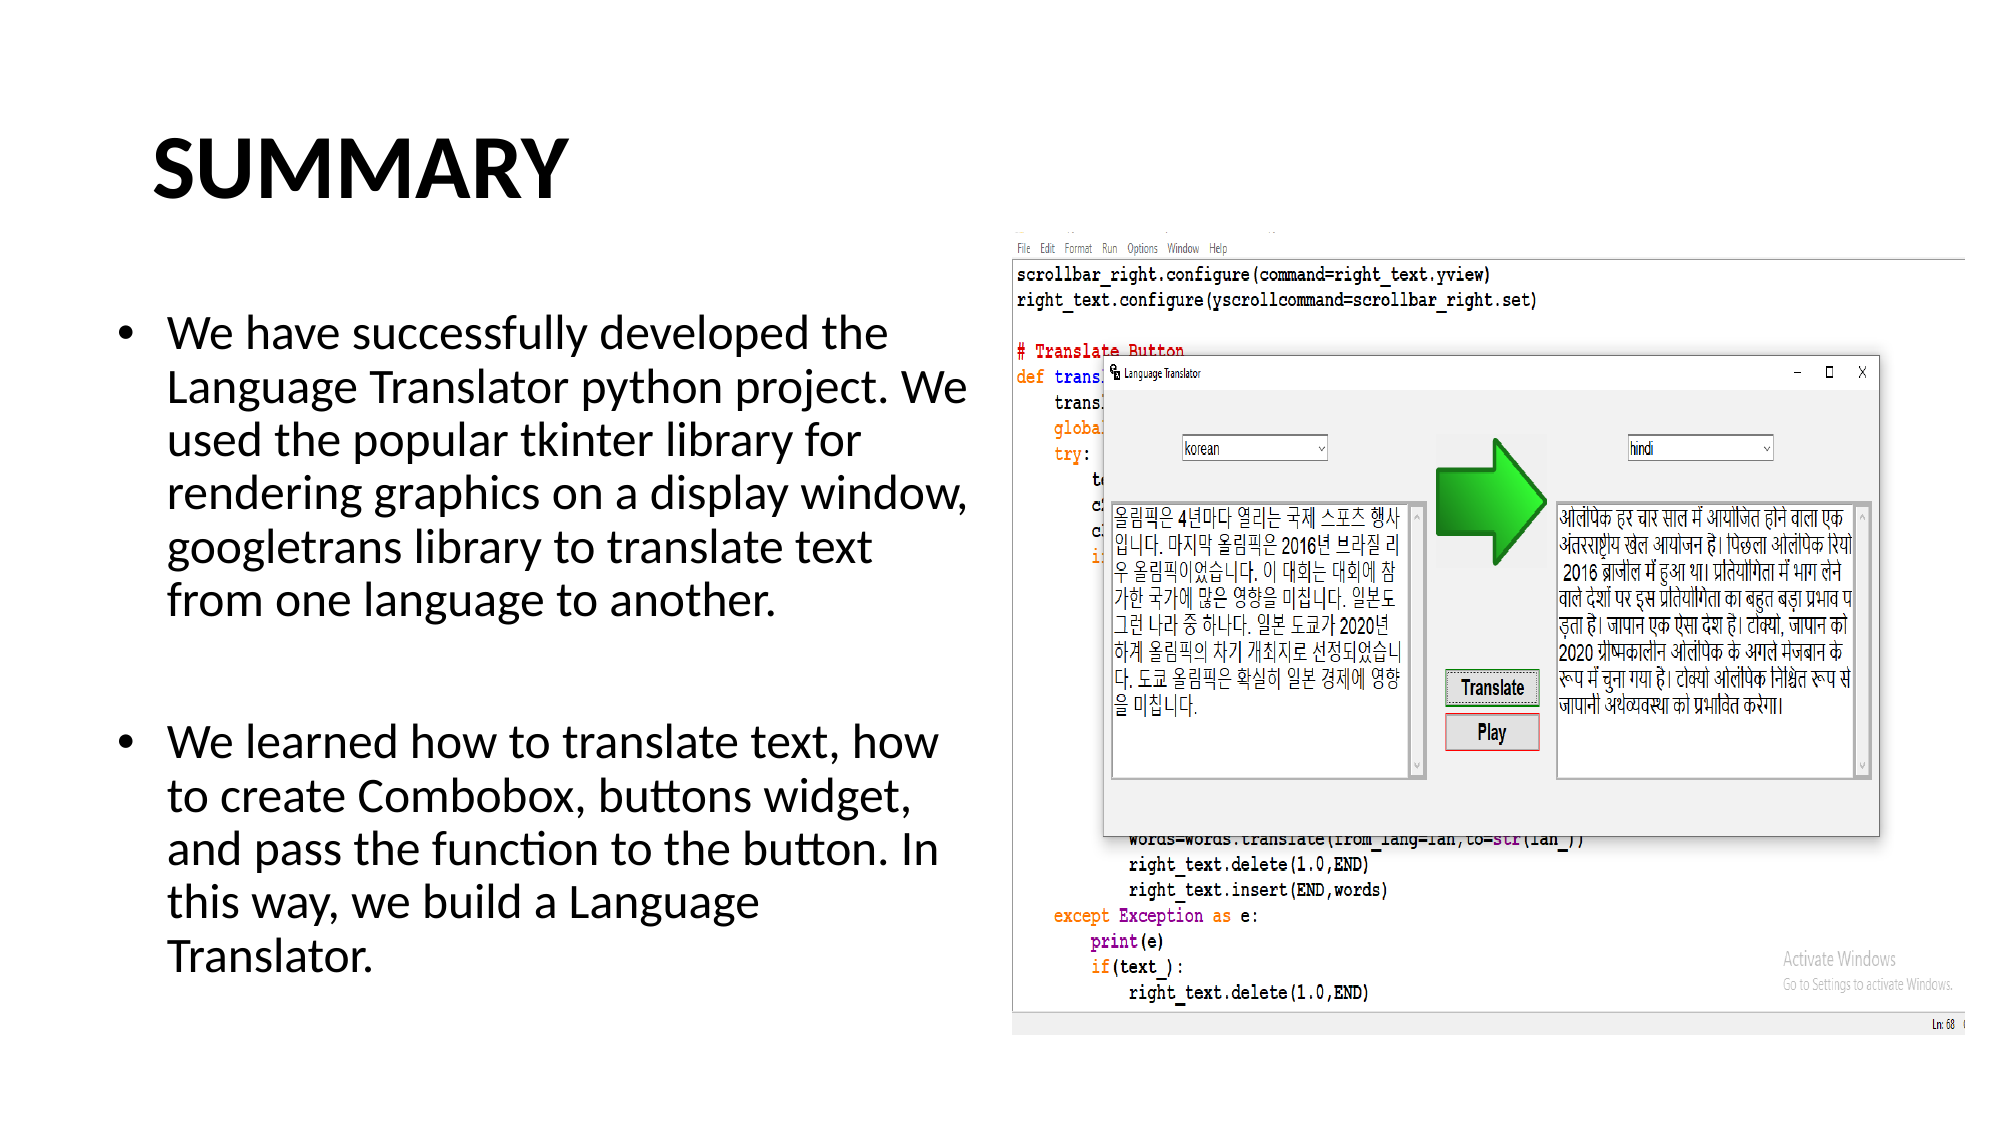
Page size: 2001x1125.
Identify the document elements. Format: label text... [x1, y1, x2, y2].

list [1012, 232, 1965, 1035]
list We have successfully developed the Language Translator python project. We used the popular tkinter library for rendering graphics on a display window, googletrans library to translate text from one language to another. We learned how to translate text, how to create Combobox, buttons widget, and pass the function to the button. In this way, we build a Language Translator. [83, 299, 988, 1014]
title SUMMARY [137, 59, 1863, 278]
